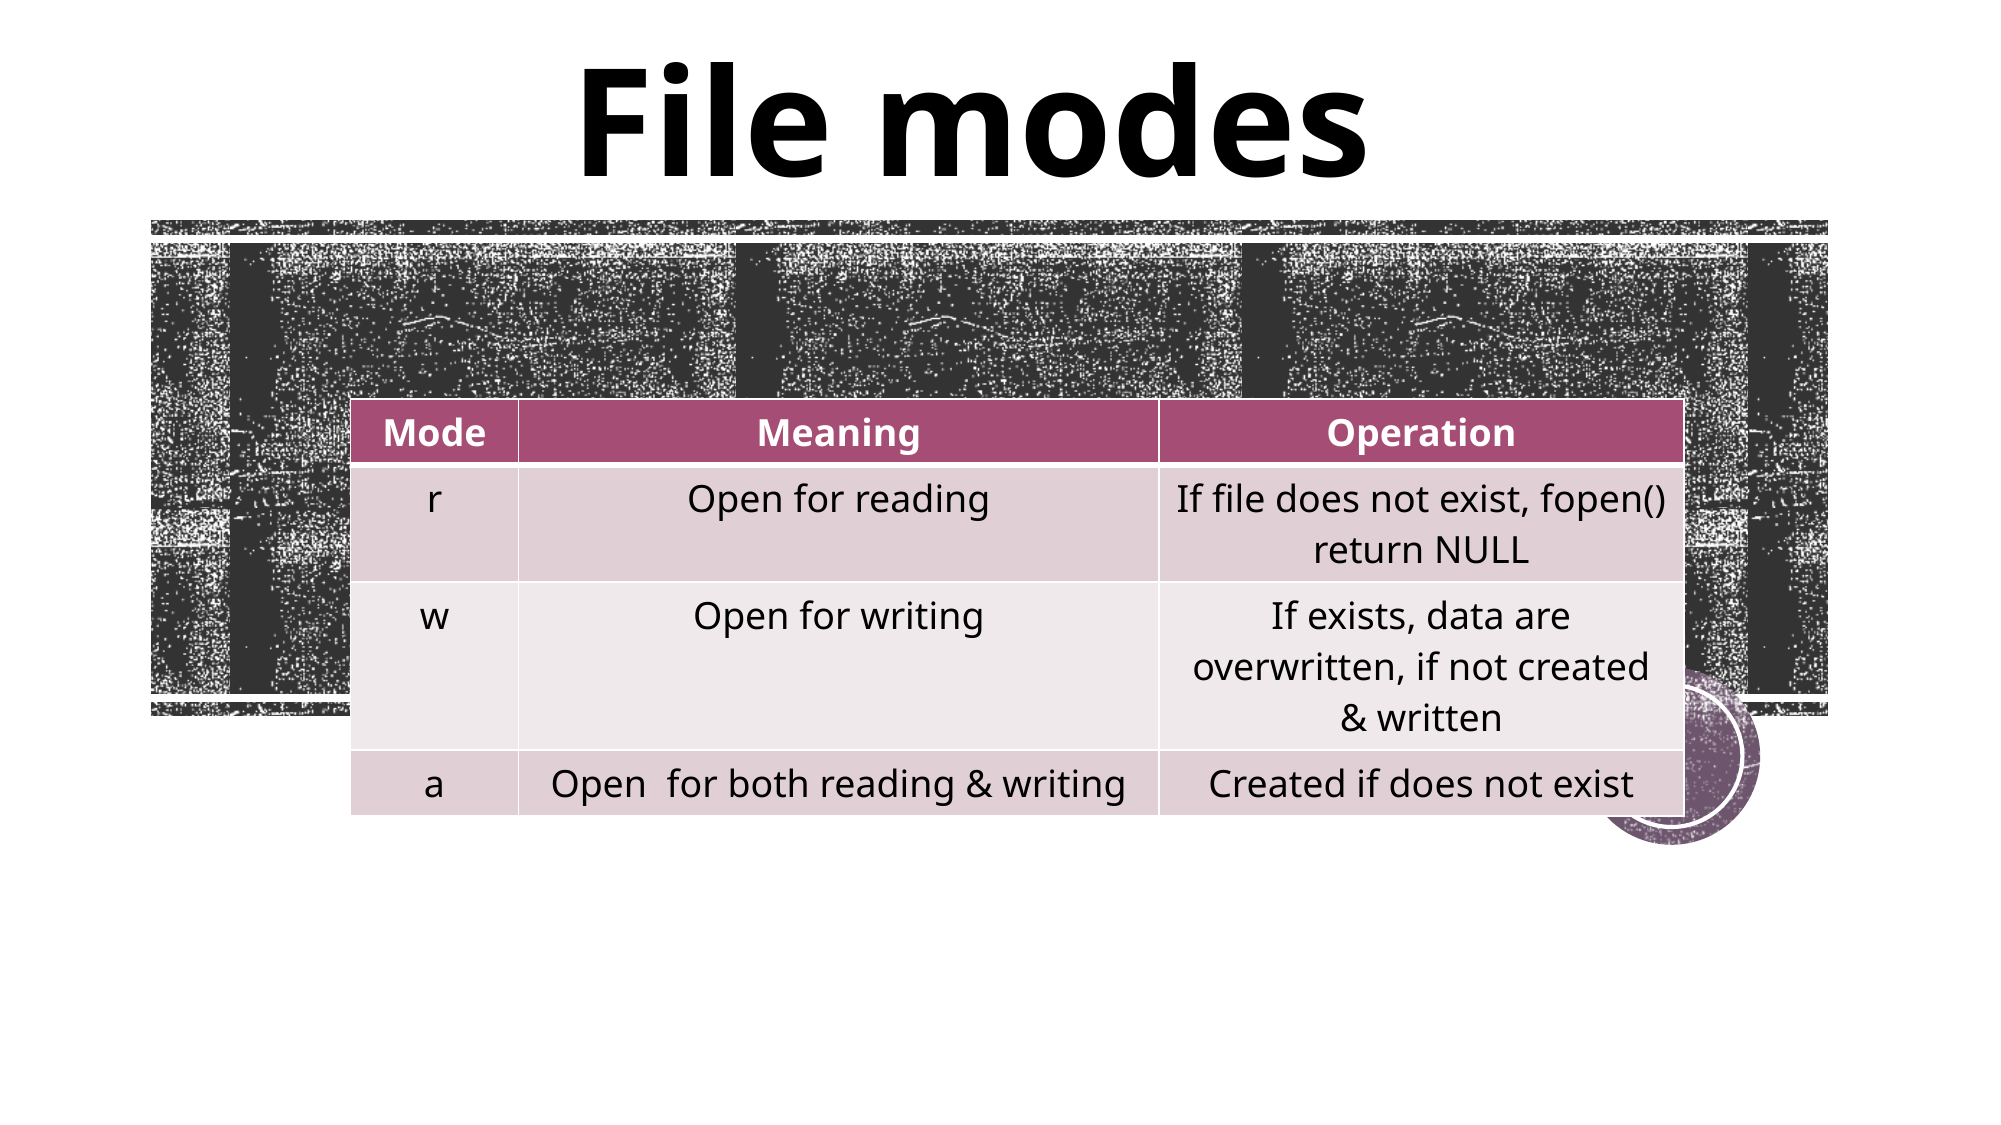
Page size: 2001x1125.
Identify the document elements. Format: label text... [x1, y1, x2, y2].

table_header Operation [1160, 400, 1683, 462]
table_header Mode [351, 400, 518, 462]
table_header Meaning [519, 400, 1158, 462]
table_cell w [351, 583, 518, 749]
table_cell r [351, 468, 518, 581]
title File modes [153, 0, 1789, 262]
table_cell If exists, data are overwritten, if not created & written [1160, 583, 1683, 749]
table_cell Open for writing [519, 583, 1158, 749]
table_cell Open for both reading & writing [519, 751, 1158, 815]
table_cell If file does not exist, fopen() return NULL [1160, 468, 1683, 581]
table_cell a [351, 751, 518, 815]
table_cell Open for reading [519, 468, 1158, 581]
table_cell Created if does not exist [1160, 751, 1683, 815]
